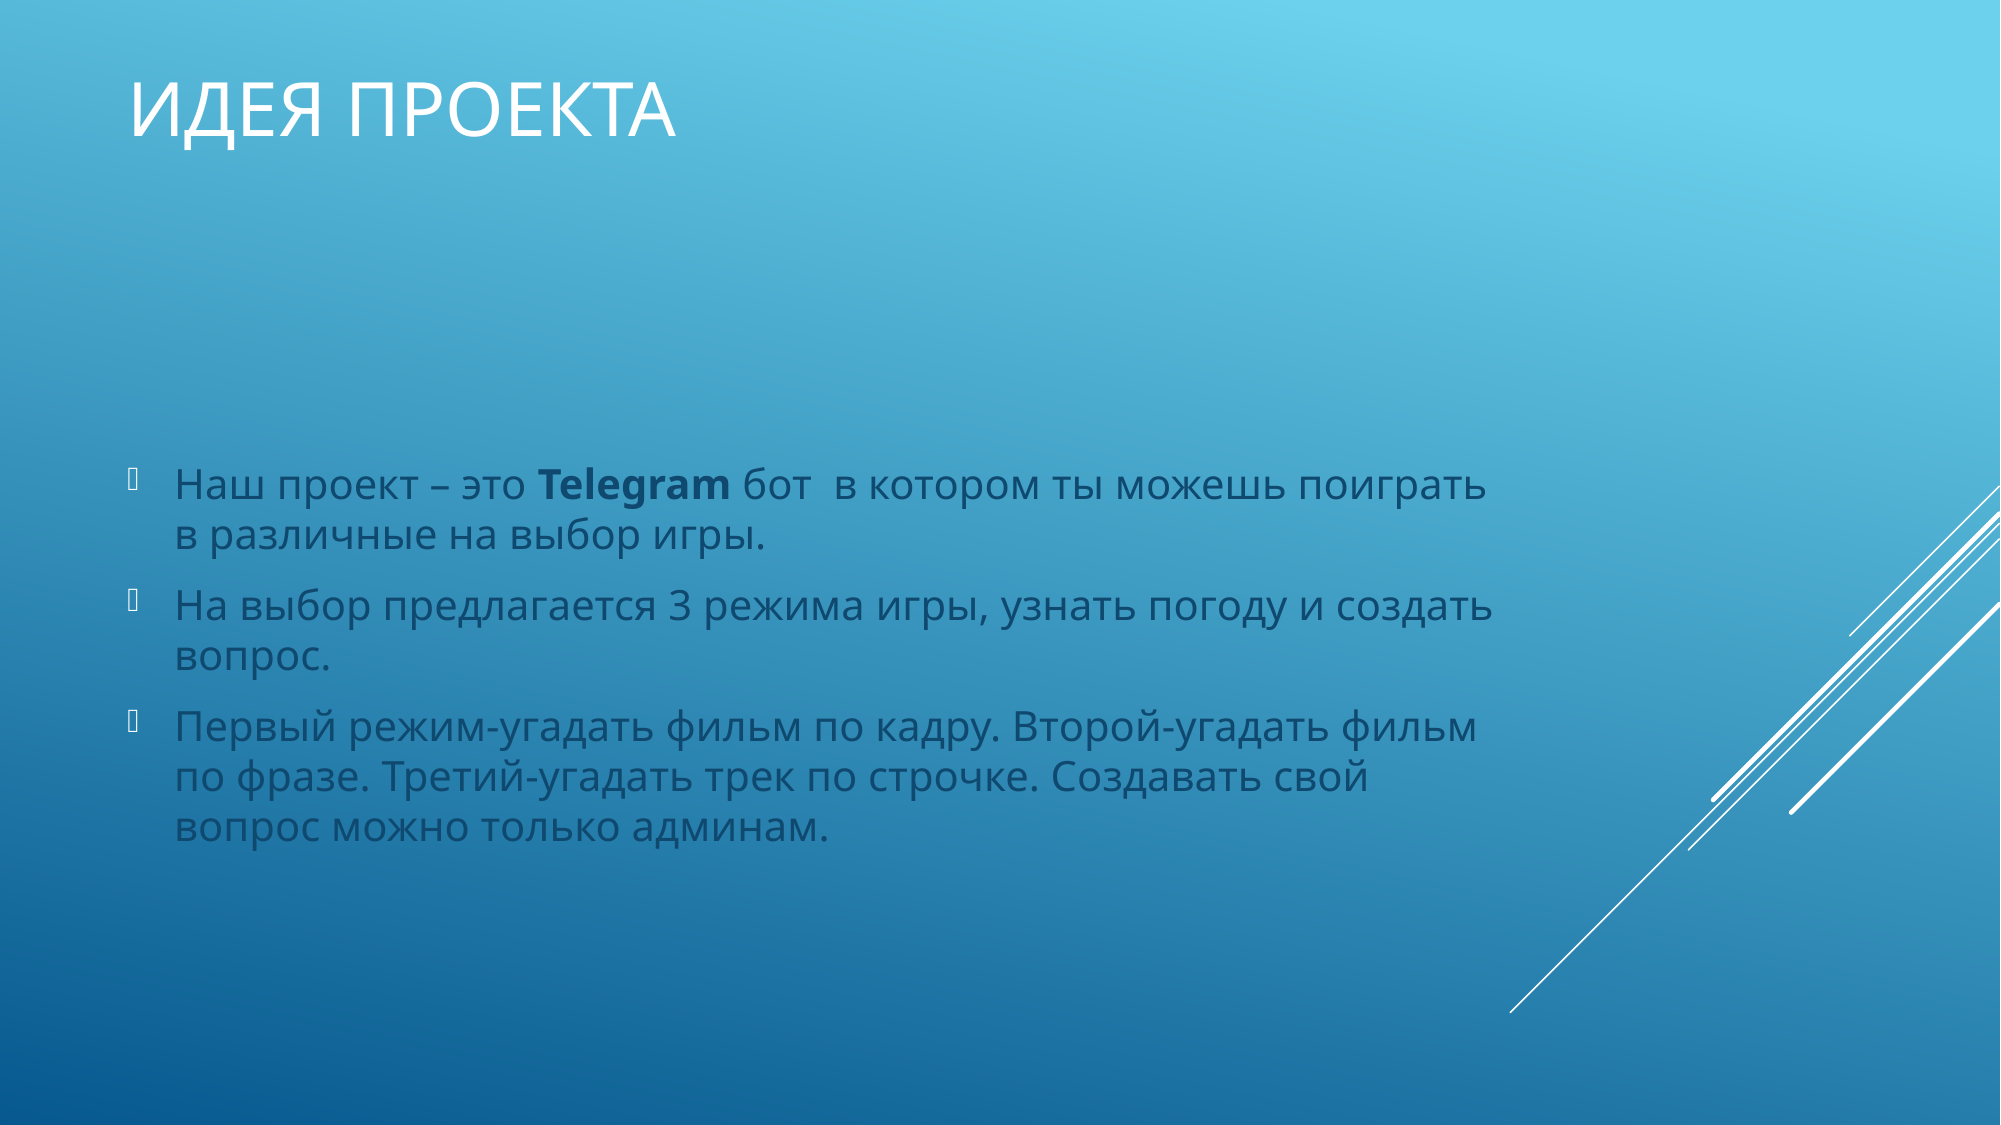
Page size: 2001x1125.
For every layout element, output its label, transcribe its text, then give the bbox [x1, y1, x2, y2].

list Наш проект – это Telegram бот в котором ты можешь поиграть в различные на выбор игры. На выбор предлагается 3 режима игры, узнать погоду и создать вопрос. Первый режим-угадать фильм по кадру. Второй-угадать фильм по фразе. Третий-угадать трек по строчке. Создавать свой вопрос можно только админам. [112, 360, 1513, 1019]
title Идея проекта [112, 34, 1513, 179]
